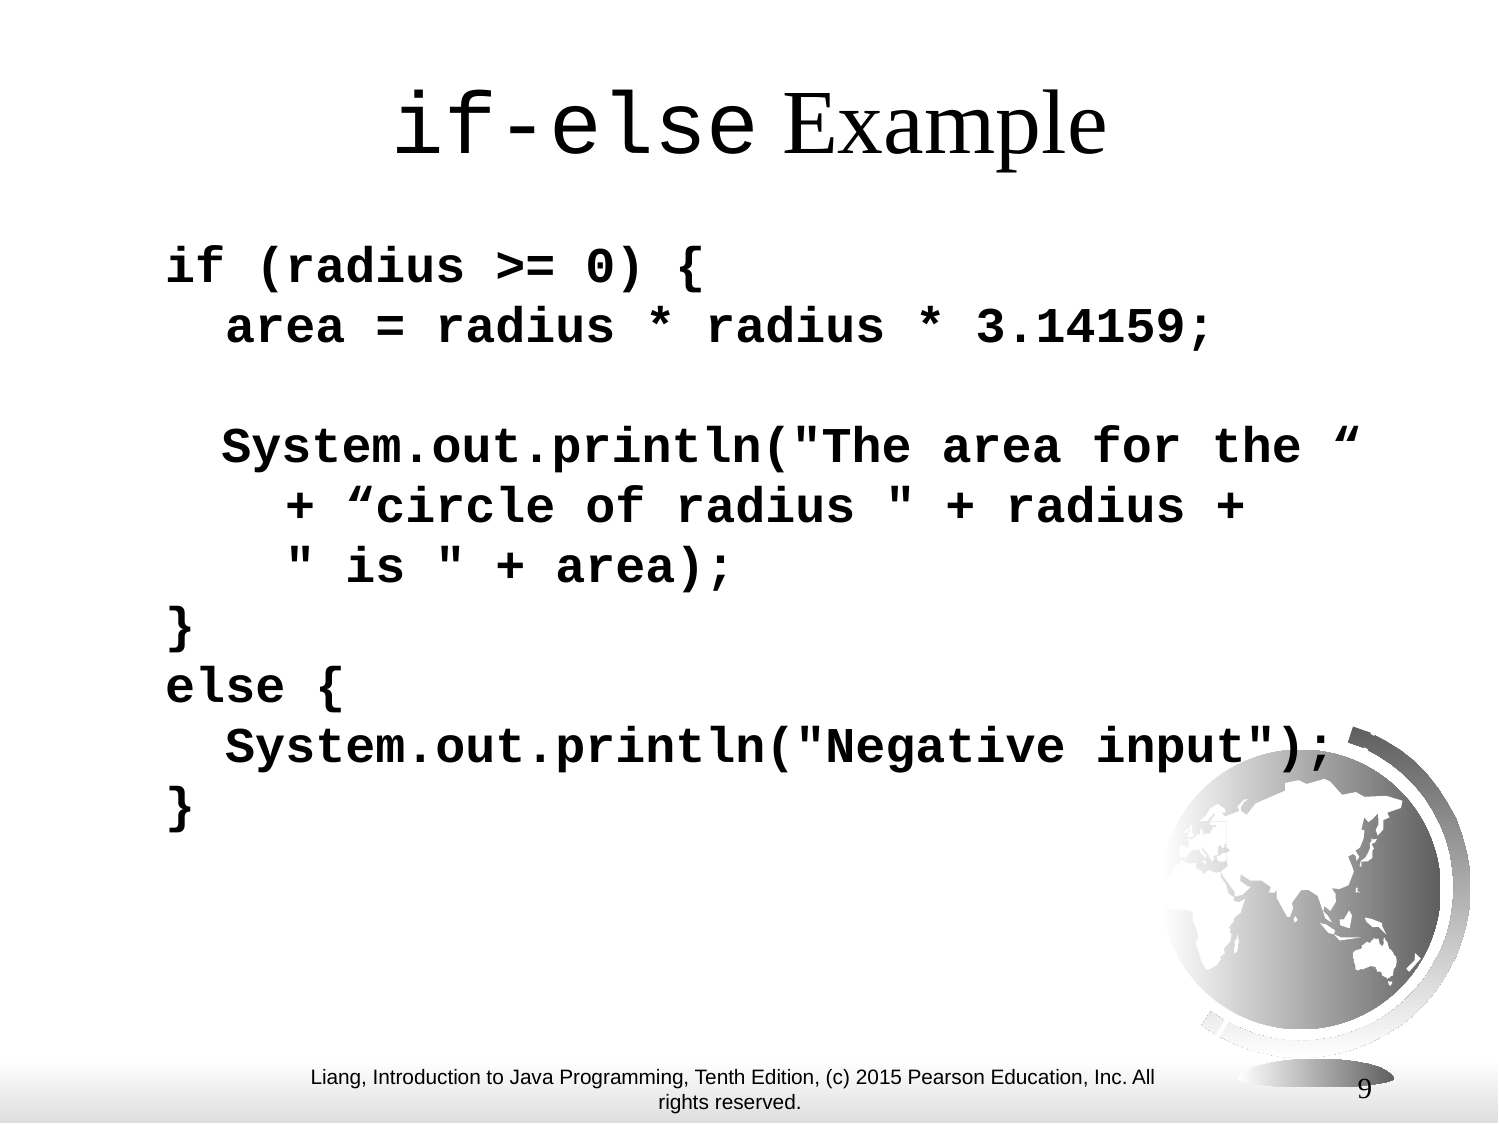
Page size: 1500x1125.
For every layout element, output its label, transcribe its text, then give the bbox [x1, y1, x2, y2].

list if (radius >= 0) { area = radius * radius * 3.14159; System.out.println("The area for the “ + “circle of radius " + radius + " is " + area); } else { System.out.println("Negative input"); } [150, 224, 1425, 1000]
slide_number 9 [1074, 1049, 1388, 1125]
title if-else Example [112, 0, 1388, 235]
